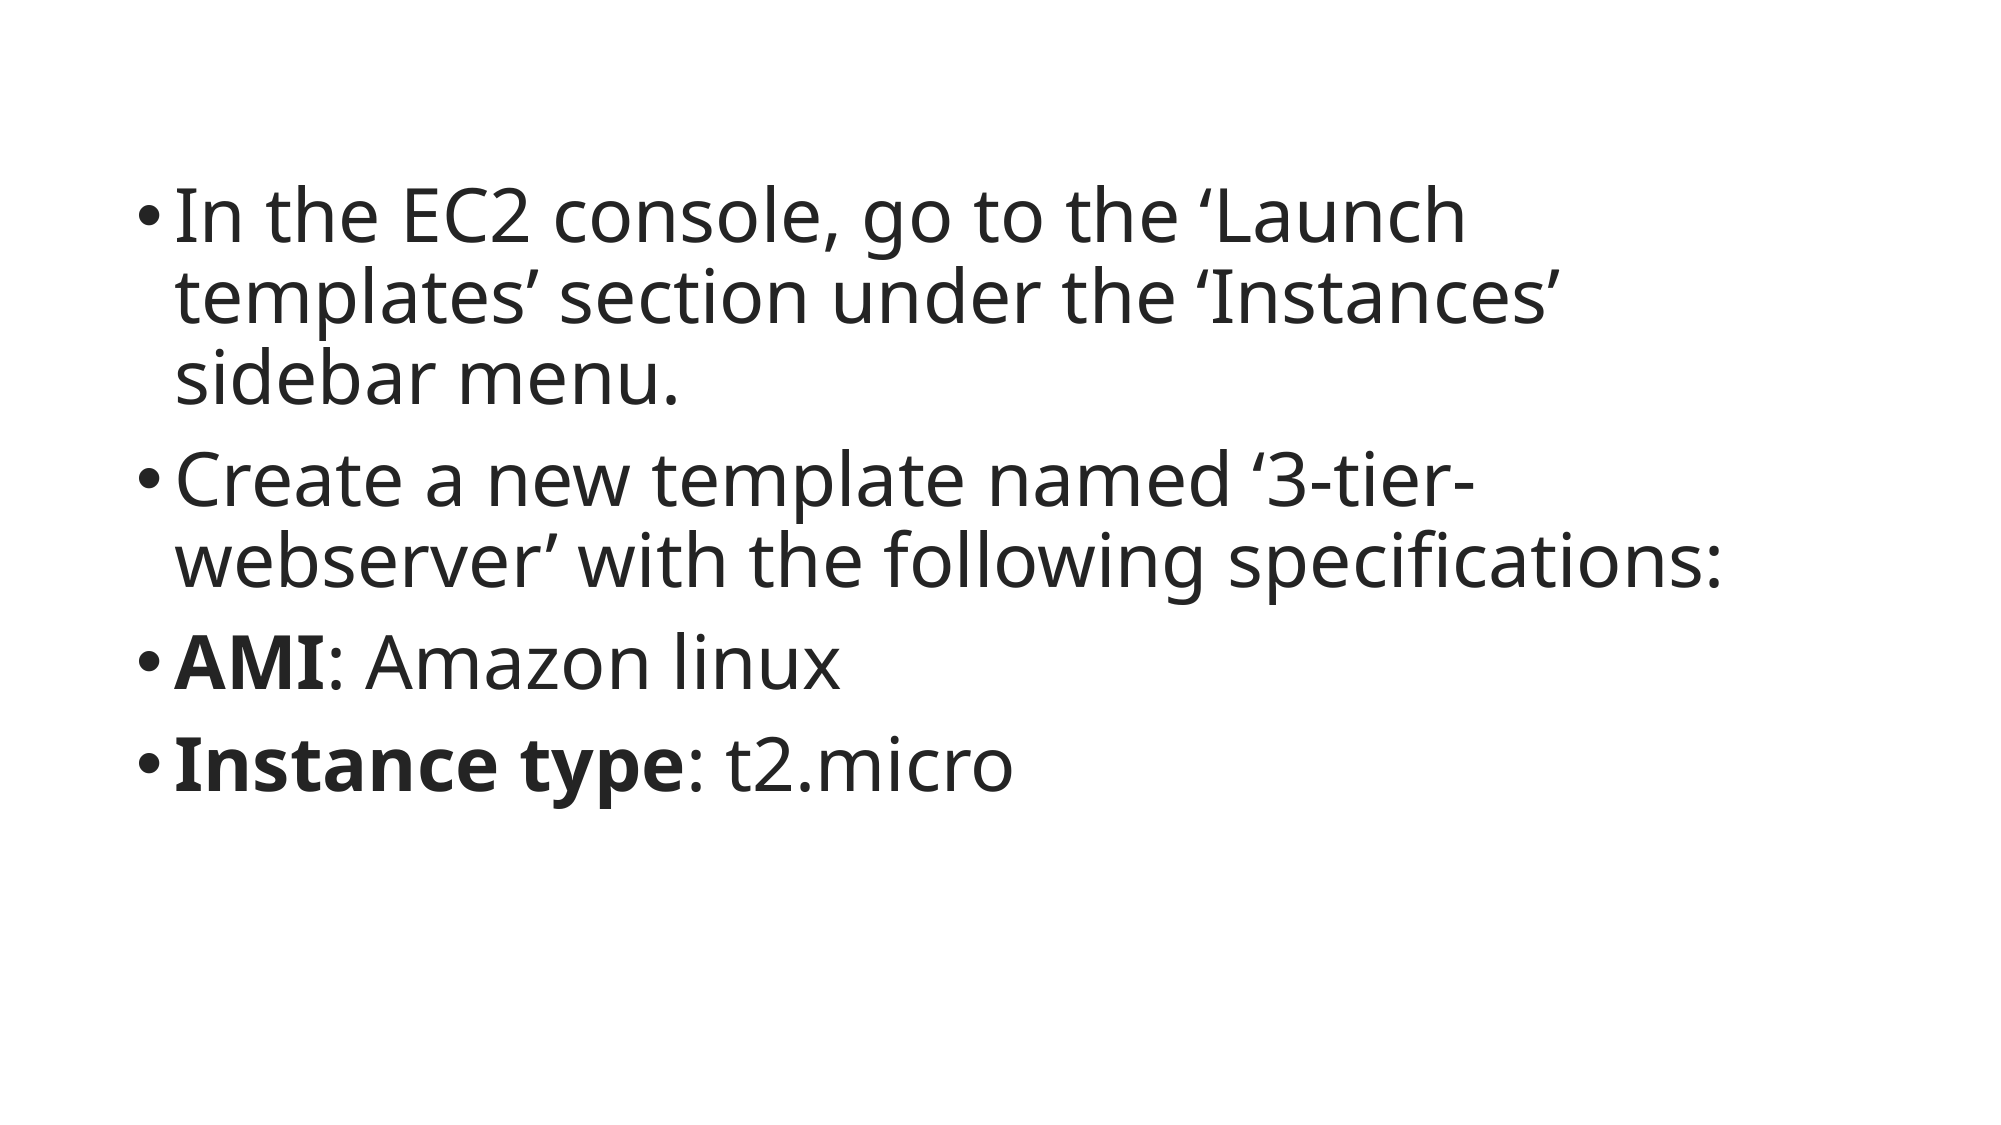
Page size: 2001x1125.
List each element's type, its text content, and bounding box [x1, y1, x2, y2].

list In the EC2 console, go to the ‘Launch templates’ section under the ‘Instances’ sidebar menu. Create a new template named ‘3-tier-webserver’ with the following specifications: AMI: Amazon linux Instance type: t2.micro [121, 170, 1847, 1040]
